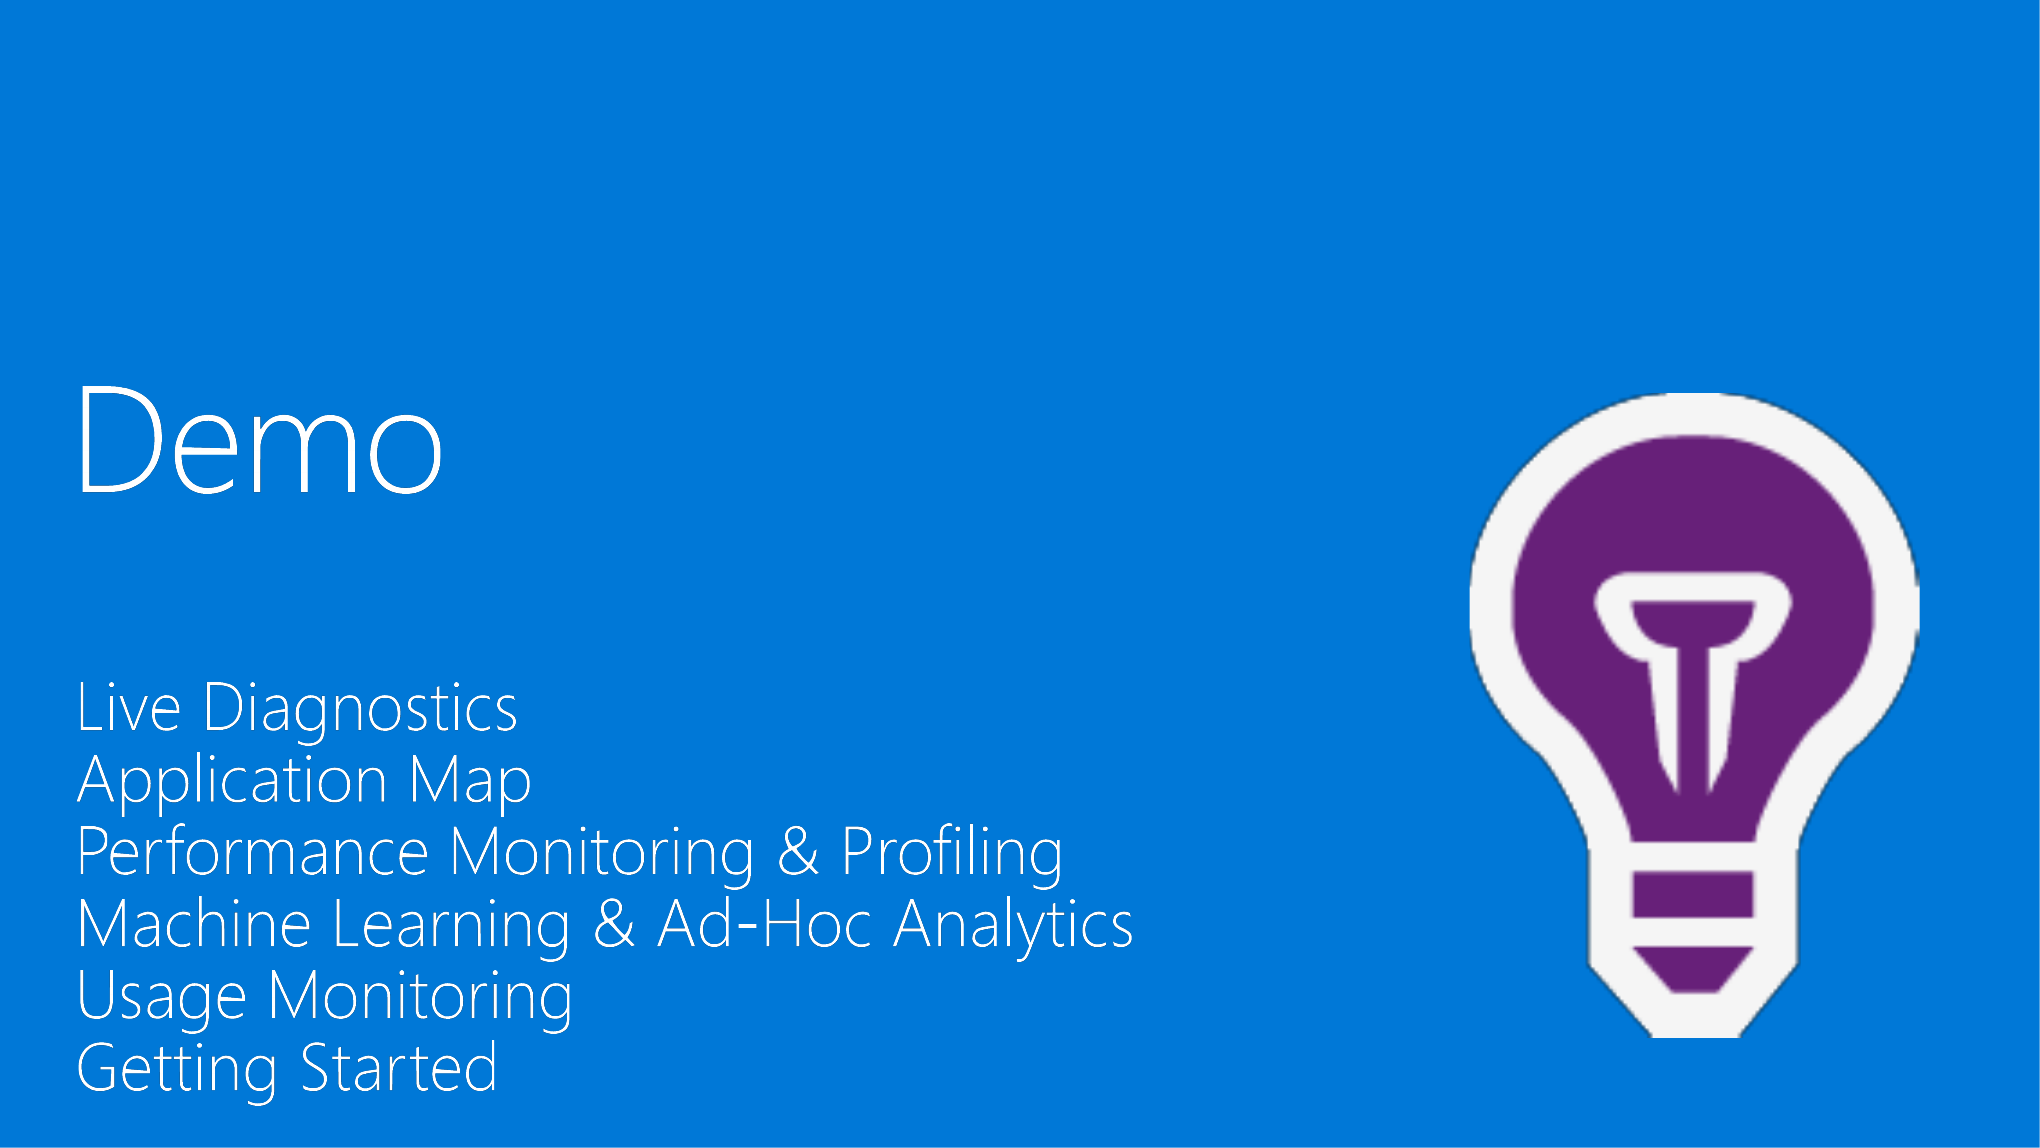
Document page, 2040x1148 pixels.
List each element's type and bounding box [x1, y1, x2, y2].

text_box [80, 682, 516, 746]
text_box [76, 752, 530, 817]
text_box [453, 823, 1060, 890]
text_box [110, 823, 427, 875]
text_box [80, 826, 108, 874]
text_box [1469, 393, 1920, 1038]
text_box [82, 386, 441, 494]
text_box [766, 896, 1132, 962]
text_box [81, 896, 729, 962]
text_box [121, 970, 570, 1034]
text_box [80, 970, 113, 1019]
text_box [738, 924, 757, 928]
text_box [78, 1040, 495, 1106]
